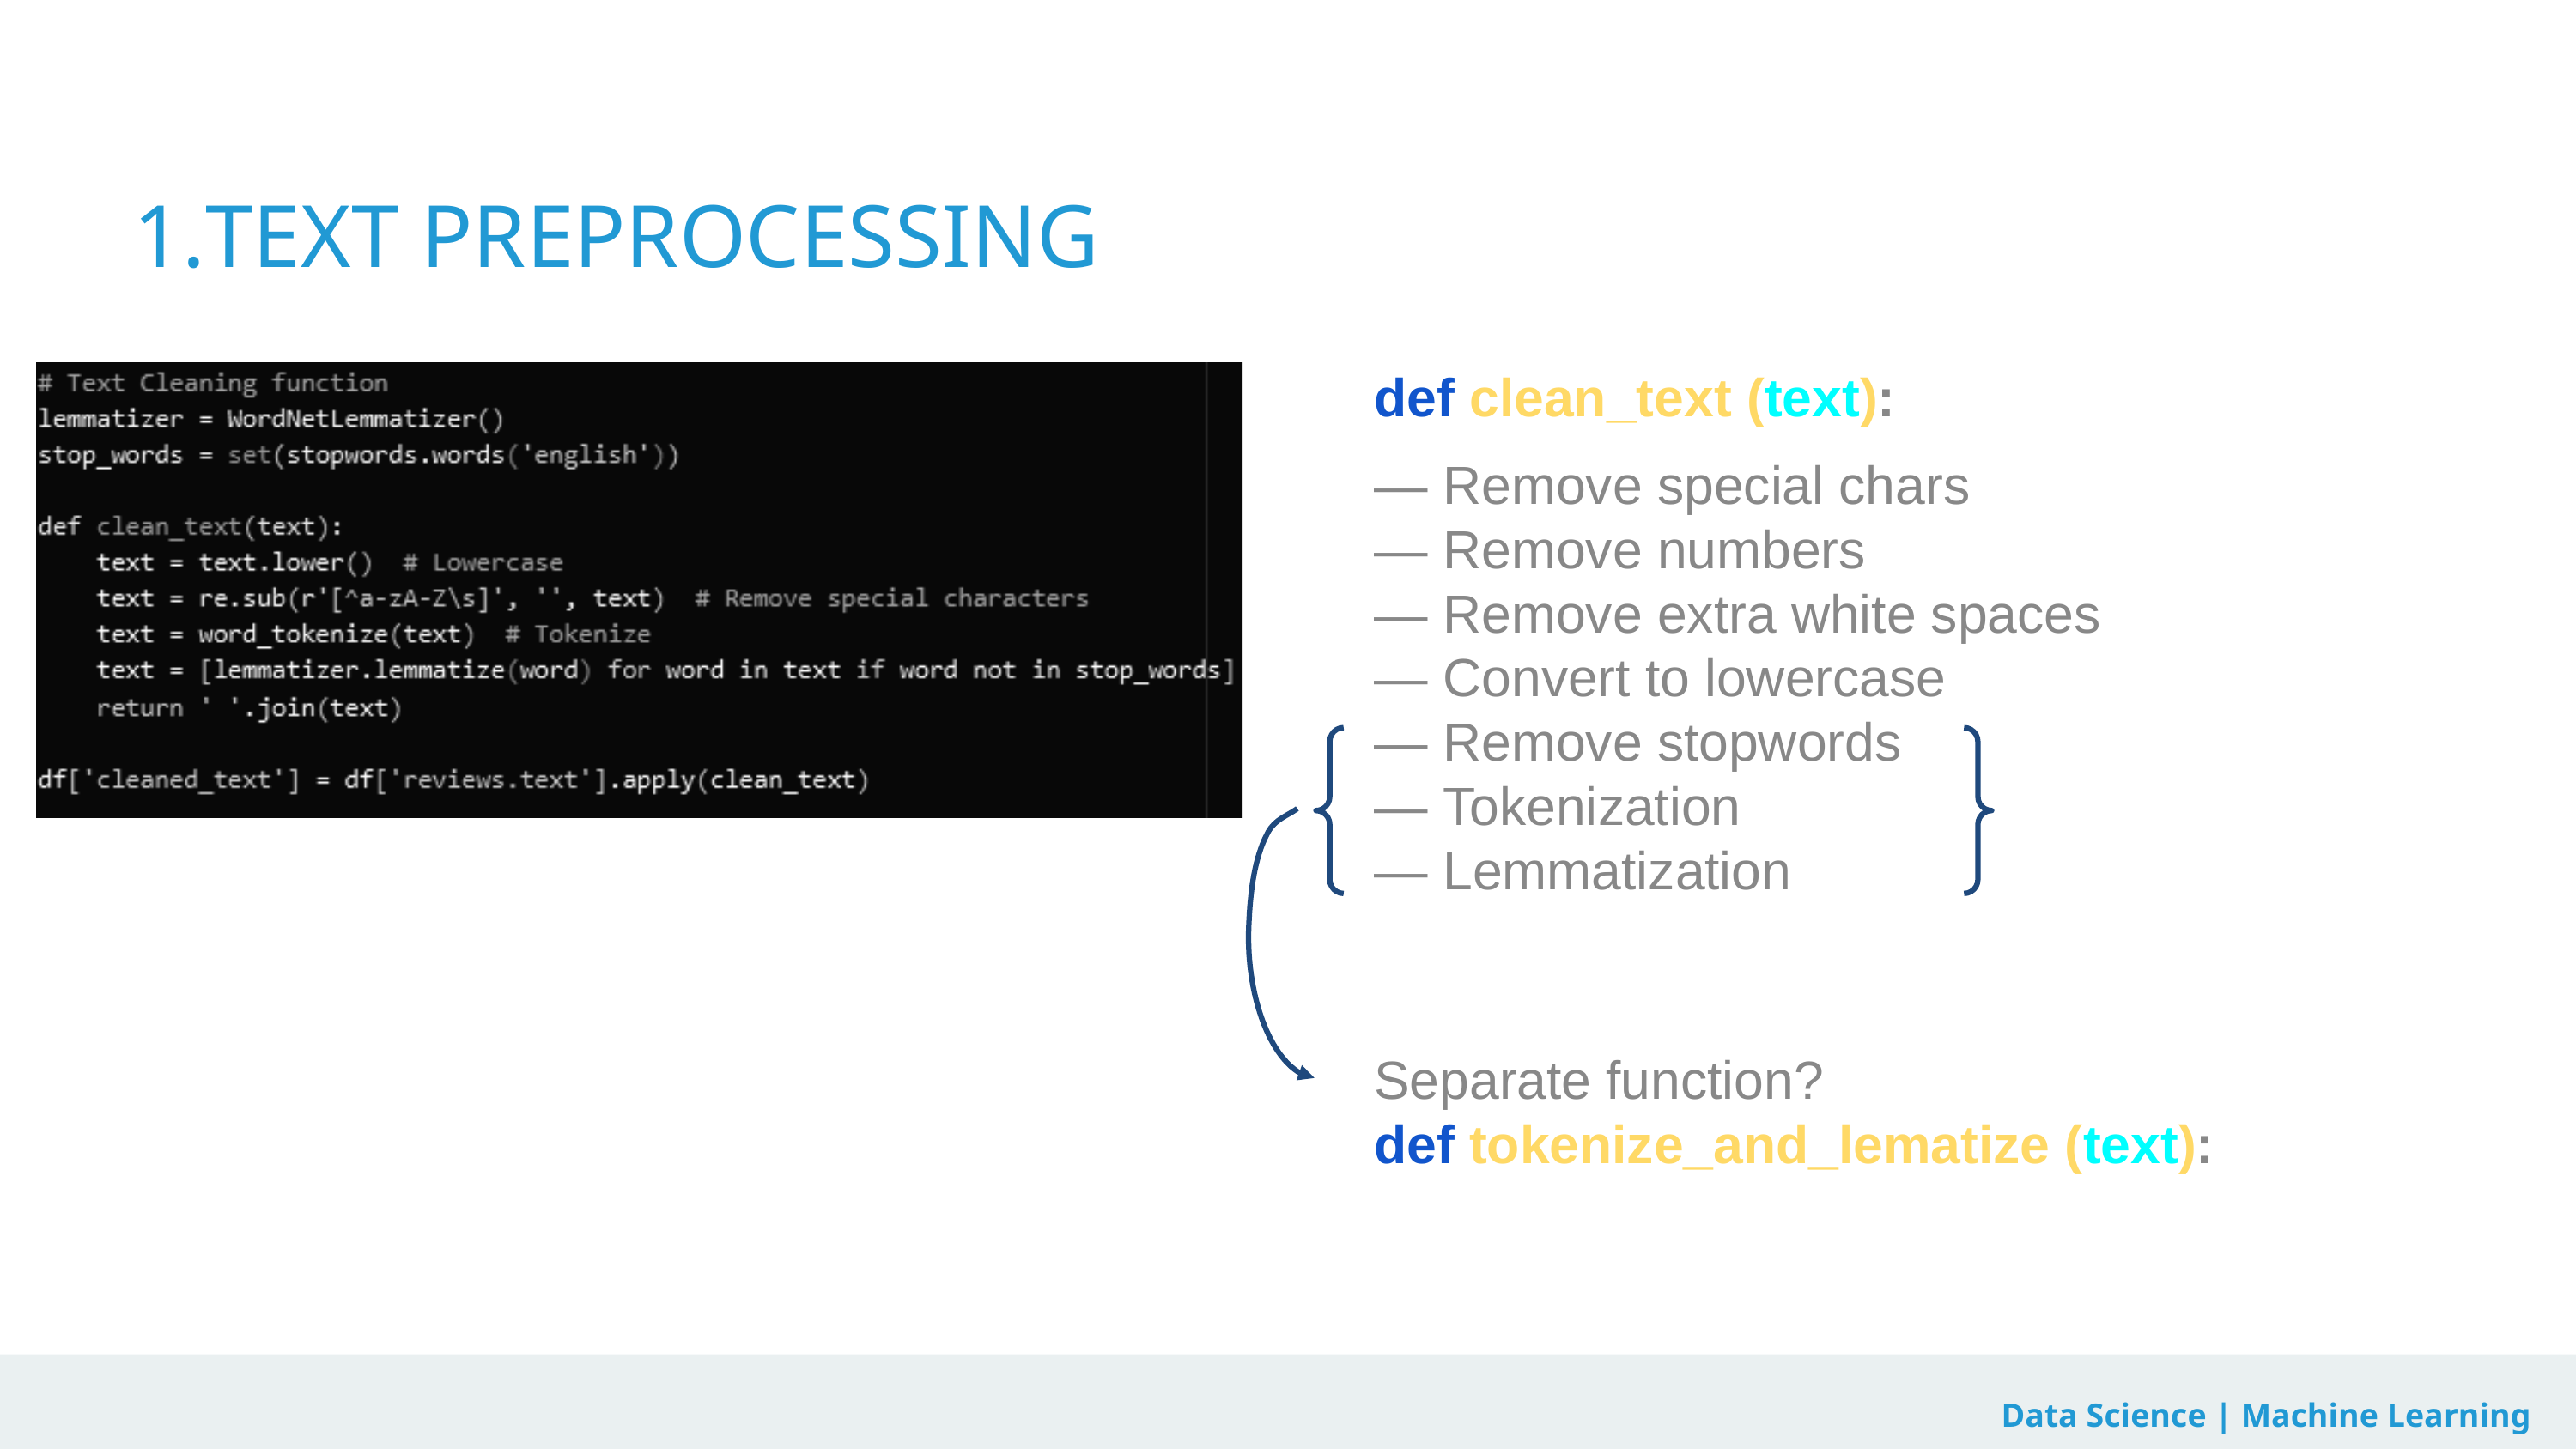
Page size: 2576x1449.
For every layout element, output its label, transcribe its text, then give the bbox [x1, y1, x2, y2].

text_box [0, 1354, 2576, 1449]
text_box — Remove special chars — Remove numbers — Remove extra white spaces — Convert to lowercase — Remove stopwords — Tokenization — Lemmatization [1374, 450, 2154, 901]
text_box [1248, 808, 1315, 1081]
text_box [1315, 727, 1992, 894]
text_box TEXT PREPROCESSING [133, 162, 2099, 285]
text_box def clean_text (text): [1374, 362, 2154, 427]
text_box Separate function? def tokenize_and_lematize (text): [1374, 1045, 2324, 1174]
picture [35, 362, 1243, 819]
